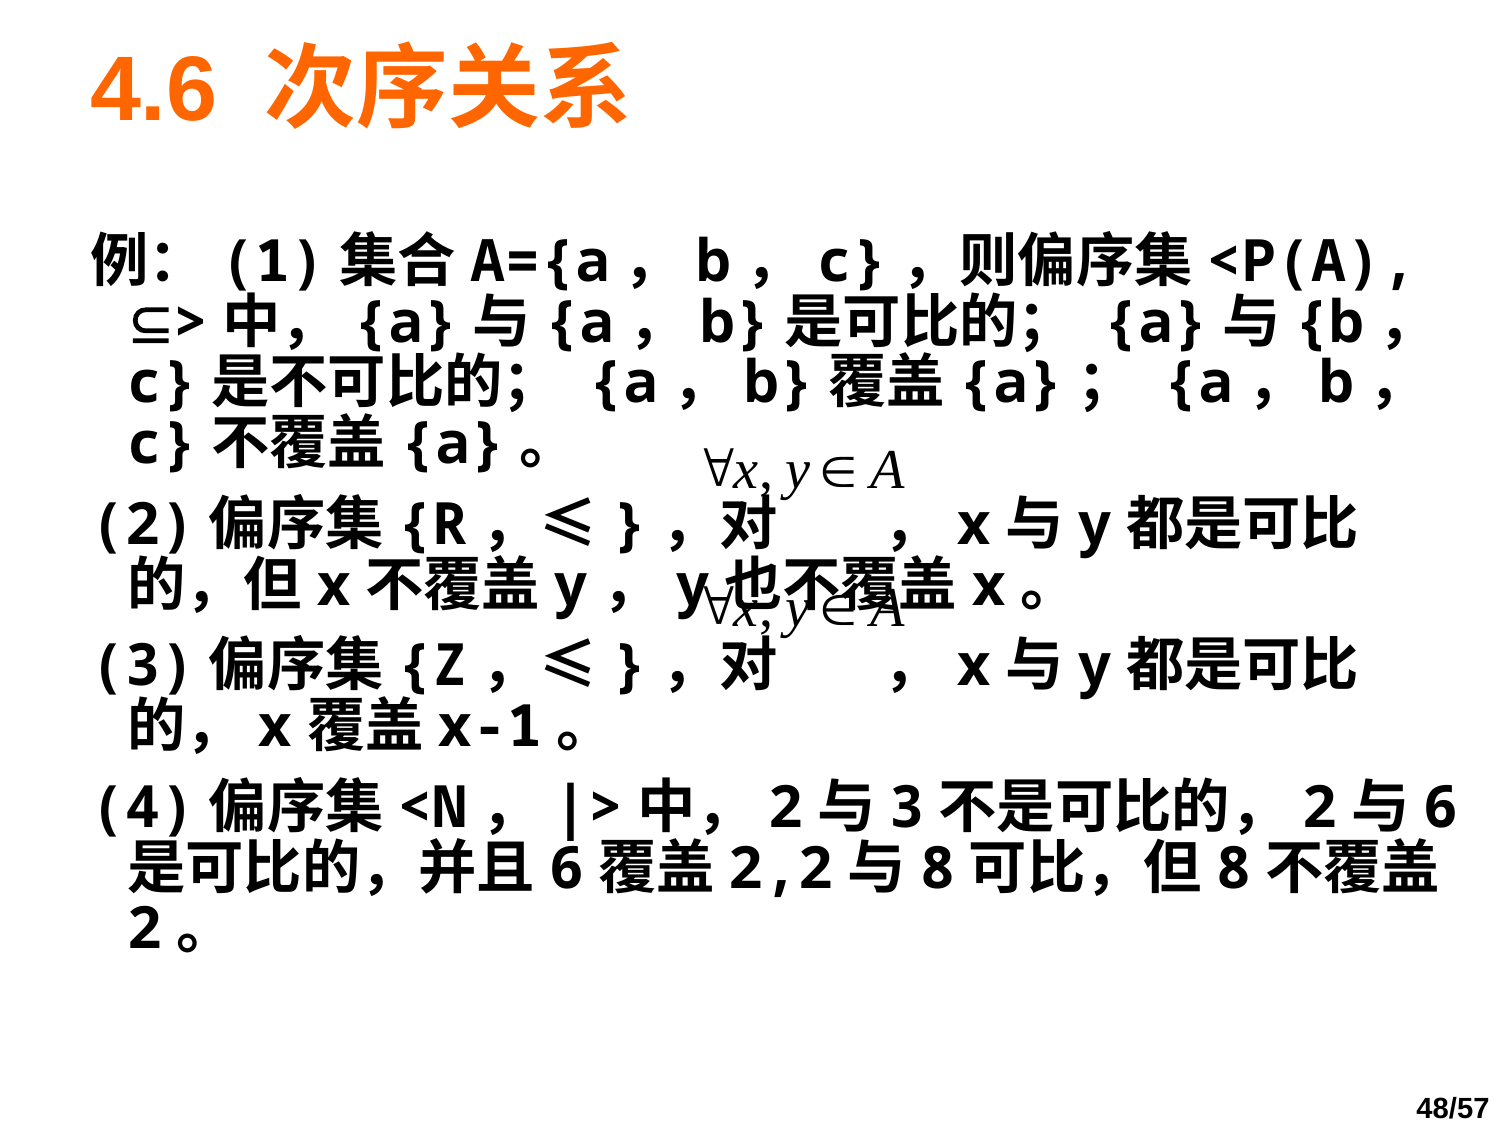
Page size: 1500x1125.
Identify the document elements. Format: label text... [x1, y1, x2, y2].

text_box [687, 437, 913, 513]
title 4.6 次序关系 [74, 37, 1426, 143]
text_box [687, 574, 913, 651]
list 例：(1)集合A={a，b，c}，则偏序集<P(A), >中，{a}与{a，b}是可比的； {a}与{b，c}是不可比的； {a，b}覆盖{a}； {a，b，c}不覆盖{a}。 (2)偏序集{R，≤}，对 ，x与y都是可比的，但x不覆盖y，y也不覆盖x。 (3)偏序集{Z，≤}，对 ，x与y都是可比的，x覆盖x-1。 (4)偏序集<N，|>中，2与3不是可比的，2与6是可比的，并且6覆盖2,2与8可比，但8不覆盖2。 [75, 224, 1475, 1125]
